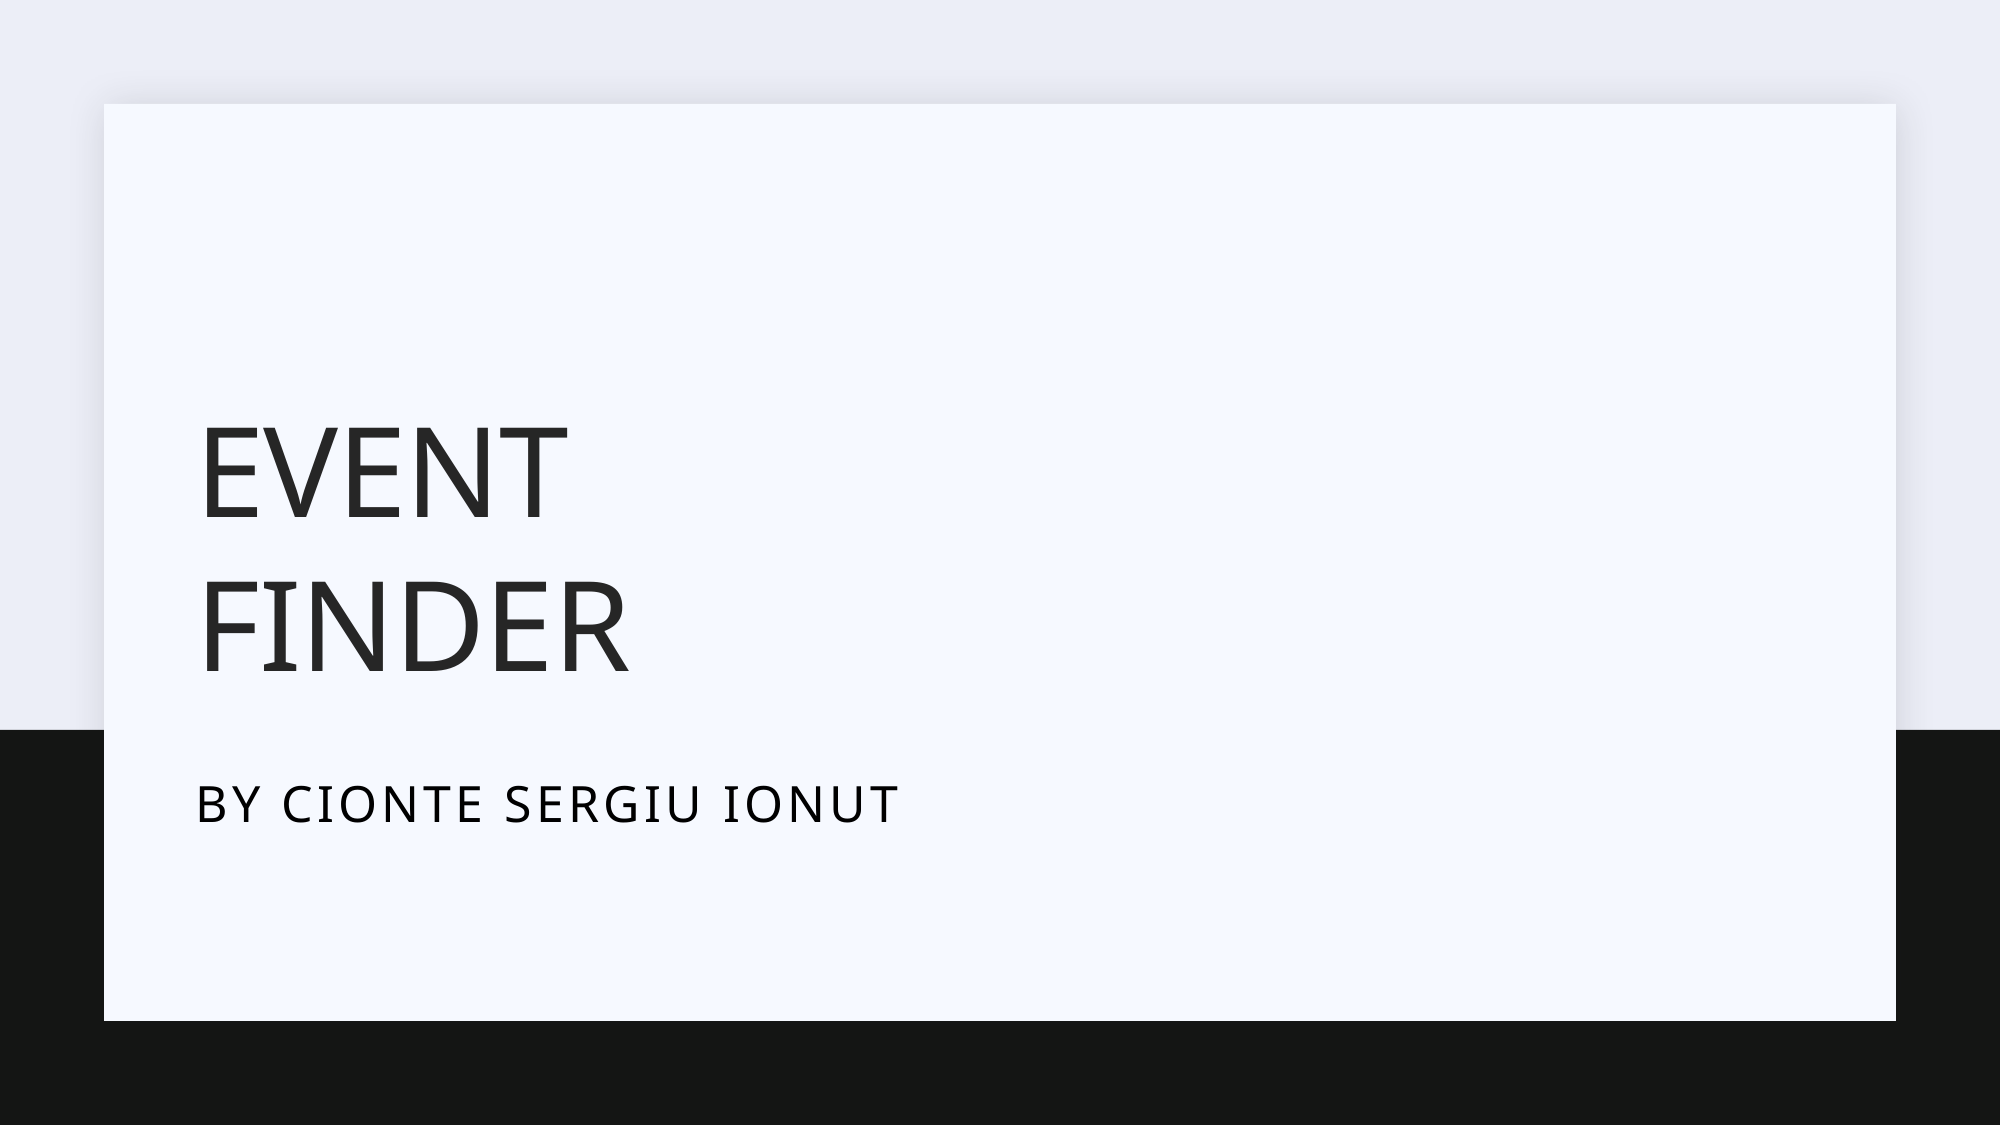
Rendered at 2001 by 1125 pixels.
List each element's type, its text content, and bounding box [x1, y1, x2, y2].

subtitle By Cionte Sergiu Ionut [180, 761, 1831, 950]
title Event finder [180, 124, 1030, 710]
